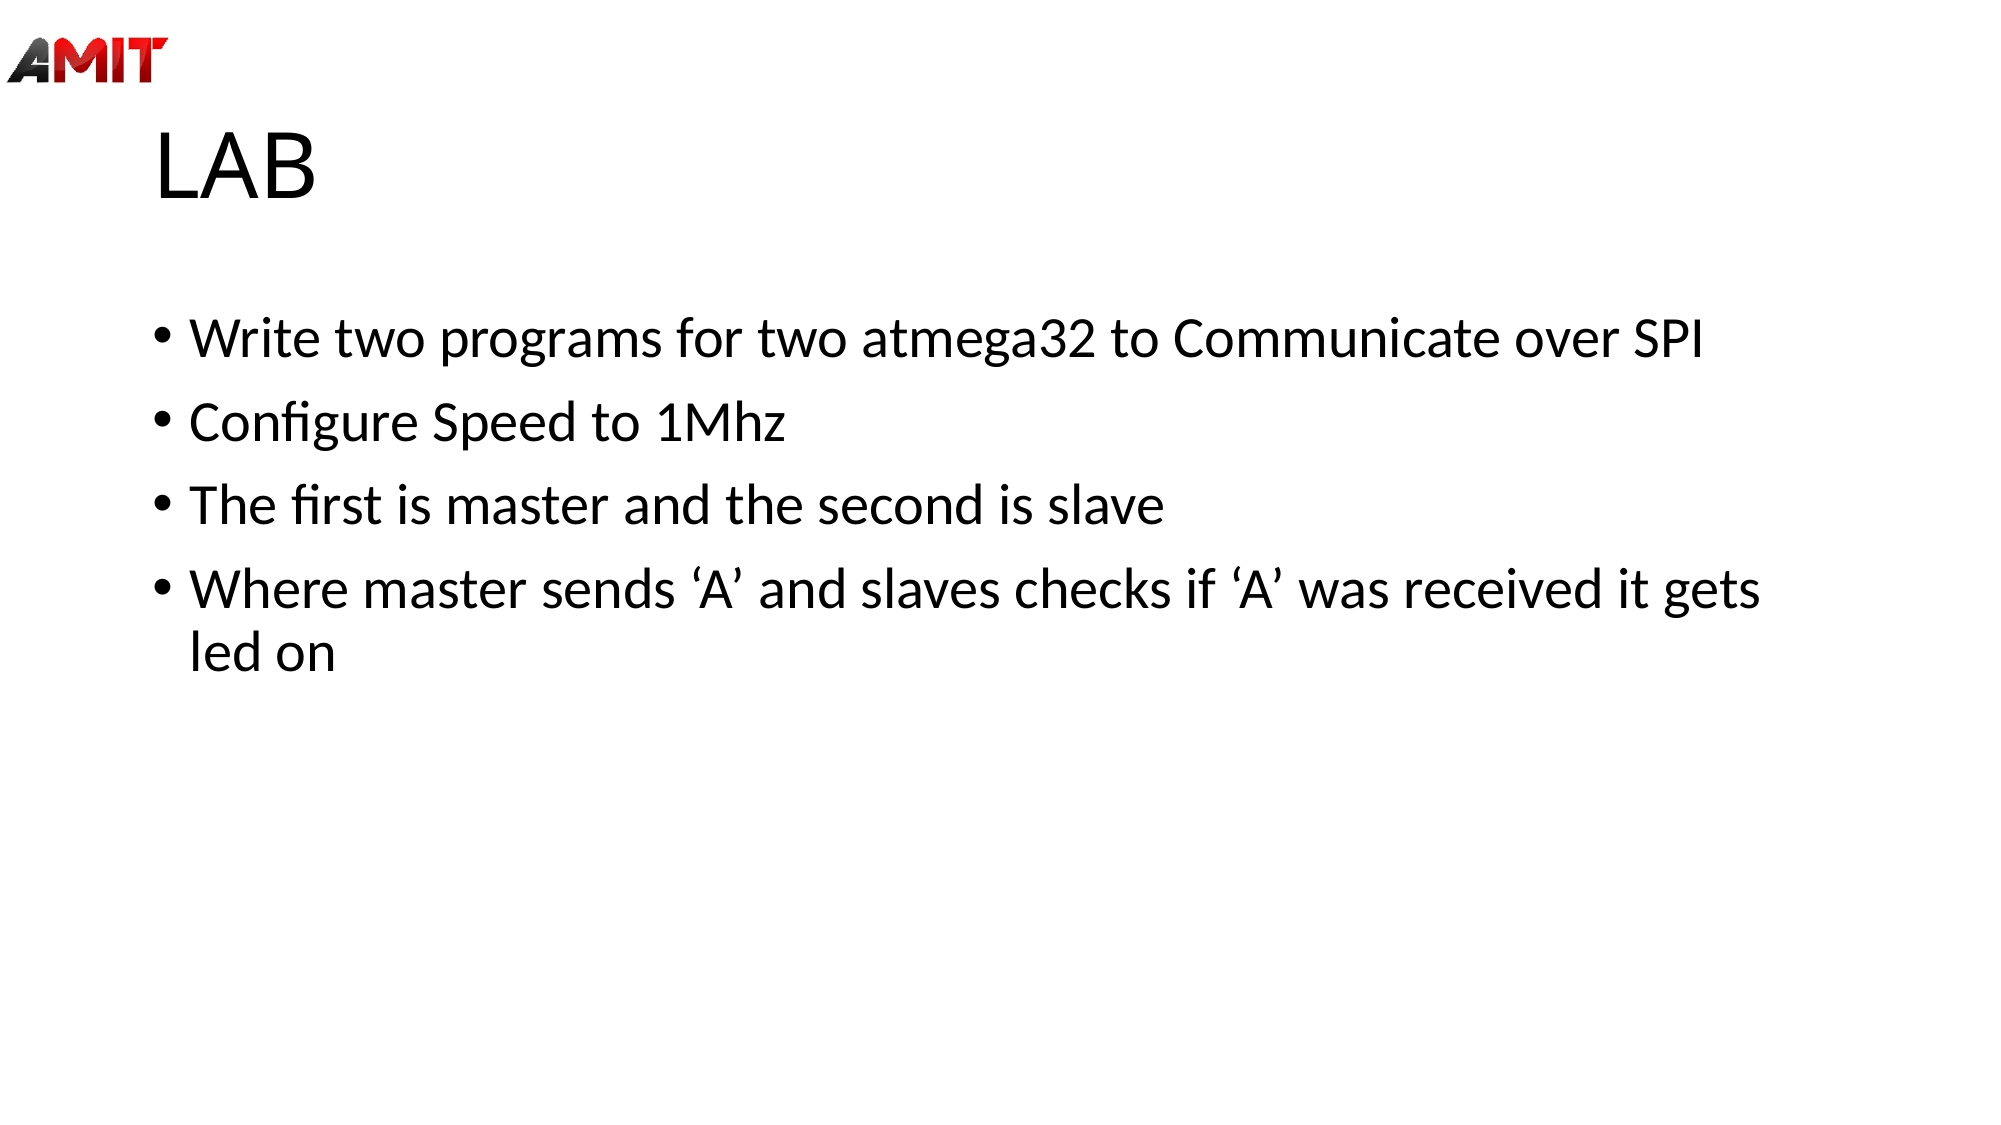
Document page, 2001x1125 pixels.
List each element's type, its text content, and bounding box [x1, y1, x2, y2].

title LAB [137, 59, 1863, 278]
picture [0, 0, 175, 124]
list Write two programs for two atmega32 to Communicate over SPI Configure Speed to 1Mhz The first is master and the second is slave Where master sends ‘A’ and slaves checks if ‘A’ was received it gets led on [137, 299, 1863, 1014]
